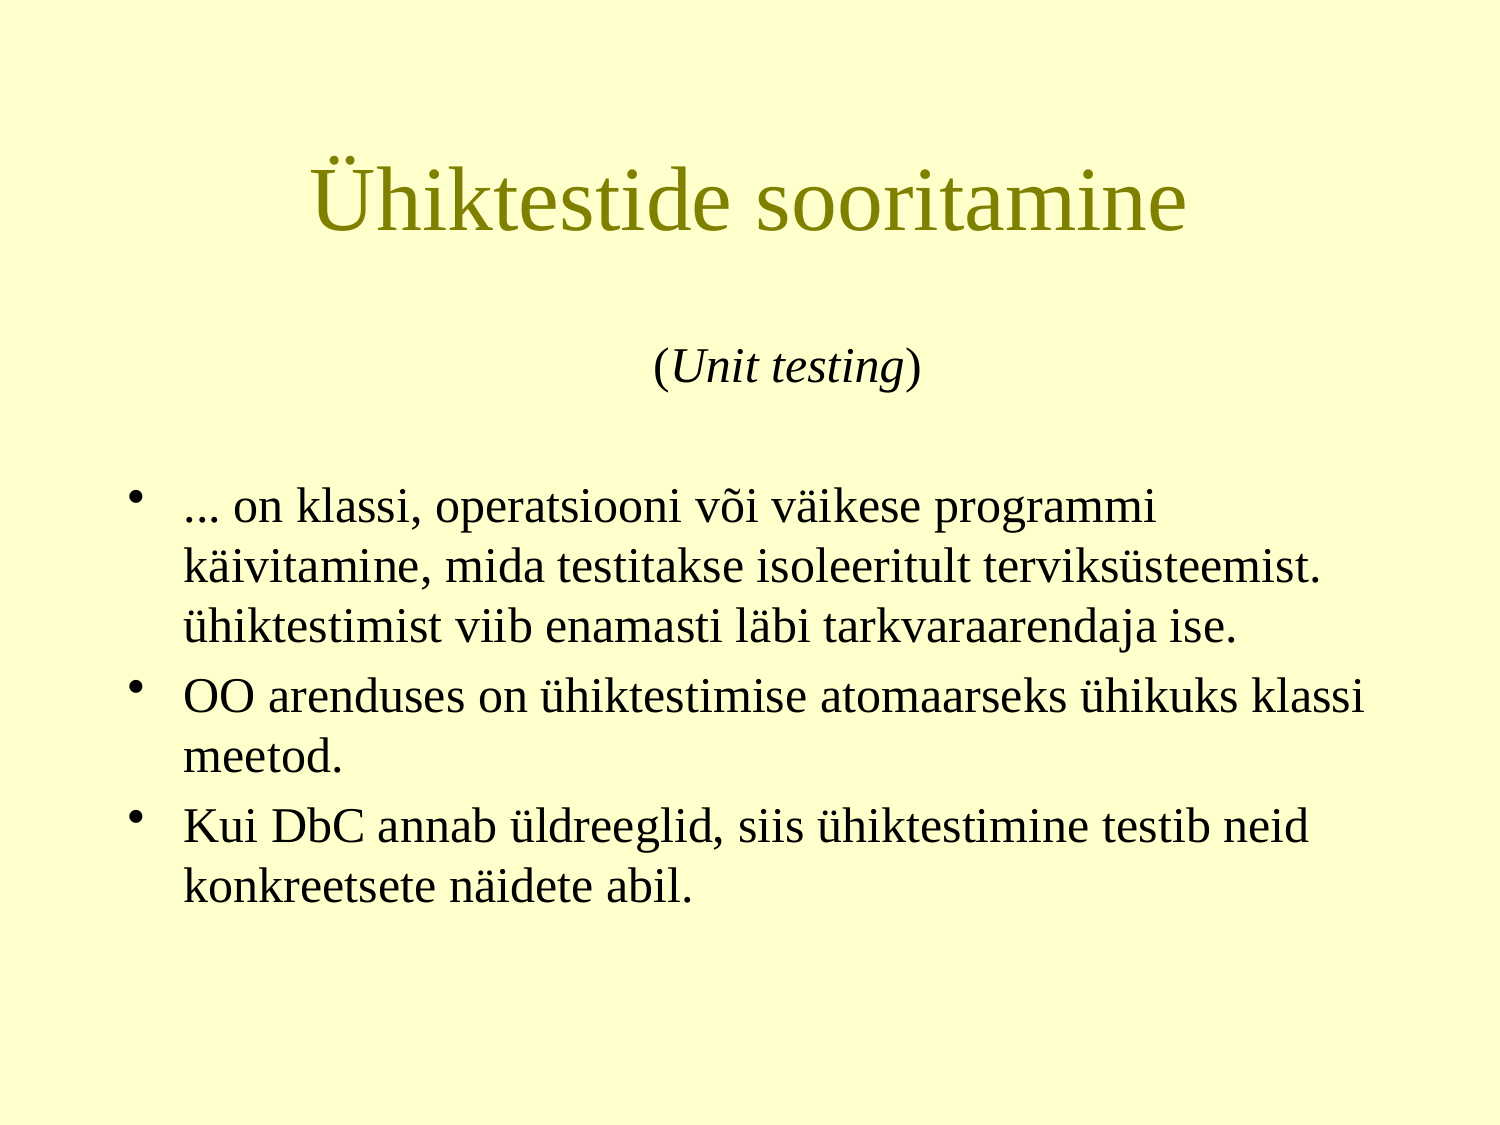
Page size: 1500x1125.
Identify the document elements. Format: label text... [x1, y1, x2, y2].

list (Unit testing) ... on klassi, operatsiooni või väikese programmi käivitamine, mida testitakse isoleeritult terviksüsteemist. ühiktestimist viib enamasti läbi tarkvaraarendaja ise. OO arenduses on ühiktestimise atomaarseks ühikuks klassi meetod. Kui DbC annab üldreeglid, siis ühiktestimine testib neid konkreetsete näidete abil. [112, 324, 1388, 1000]
title Ühiktestide sooritamine [112, 99, 1388, 288]
